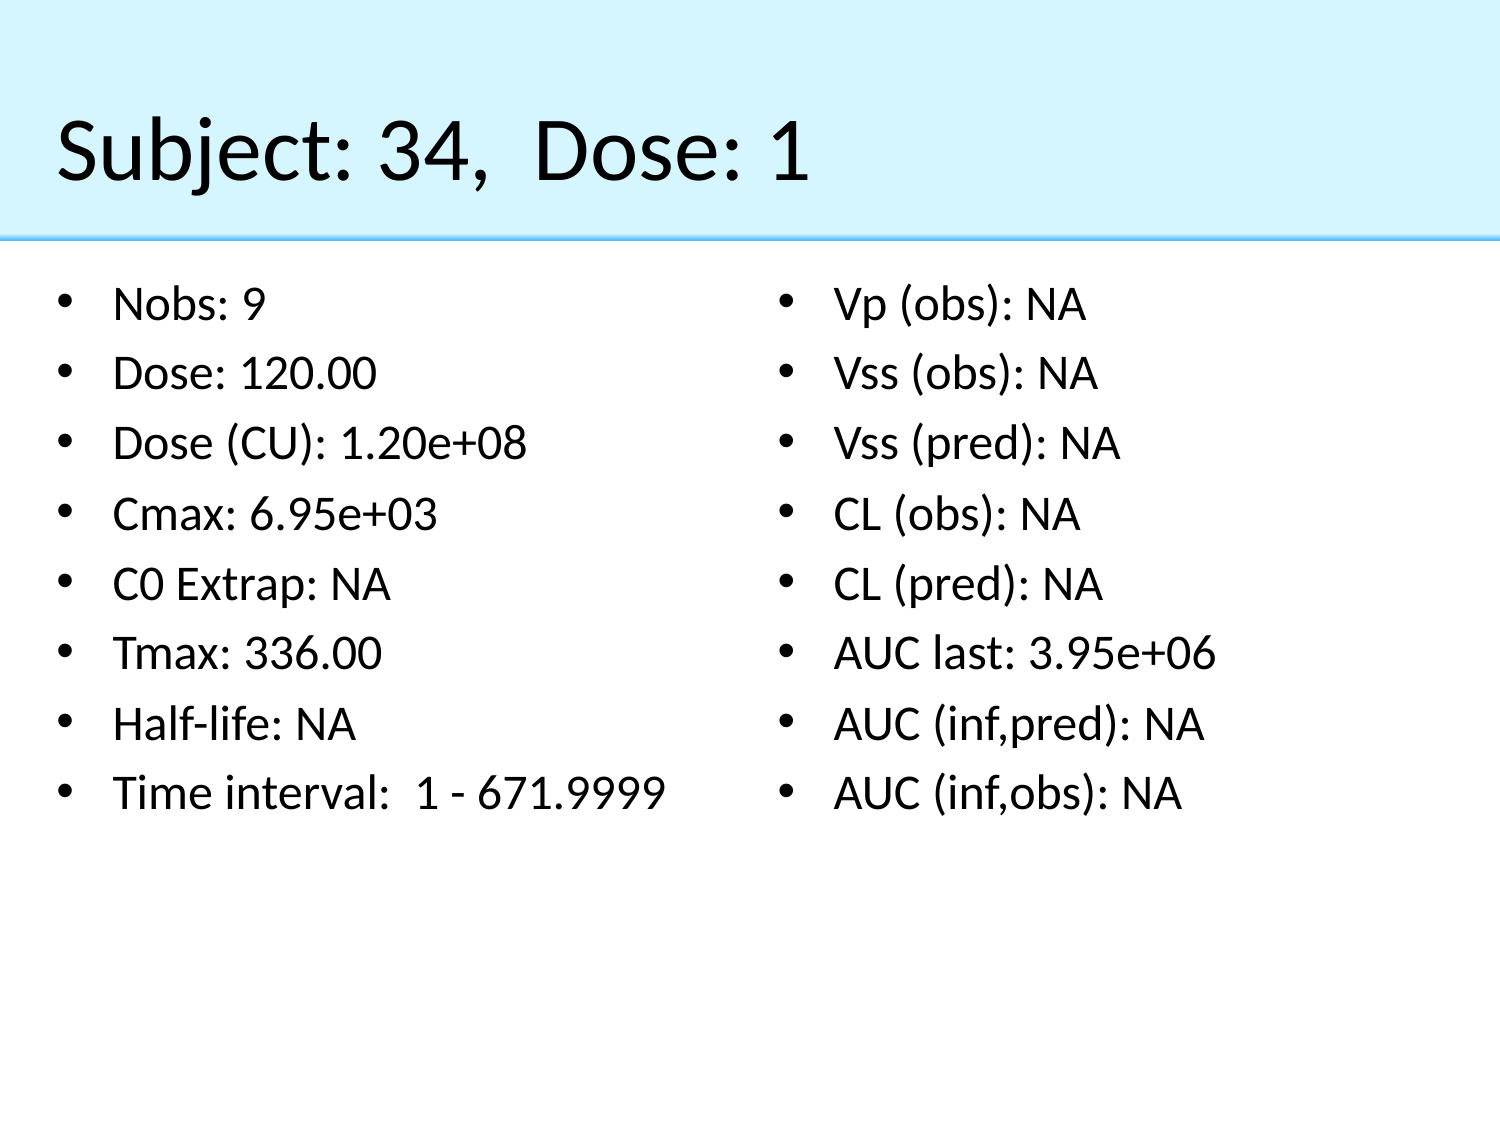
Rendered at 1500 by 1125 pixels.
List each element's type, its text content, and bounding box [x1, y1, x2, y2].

list Nobs: 9 Dose: 120.00 Dose (CU): 1.20e+08 Cmax: 6.95e+03 C0 Extrap: NA Tmax: 336.00 Half-life: NA Time interval: 1 - 671.9999 [41, 262, 741, 1013]
title Subject: 34, Dose: 1 [41, 78, 1459, 206]
list Vp (obs): NA Vss (obs): NA Vss (pred): NA CL (obs): NA CL (pred): NA AUC last: 3.95e+06 AUC (inf,pred): NA AUC (inf,obs): NA [762, 262, 1460, 1013]
picture [0, 0, 1500, 241]
